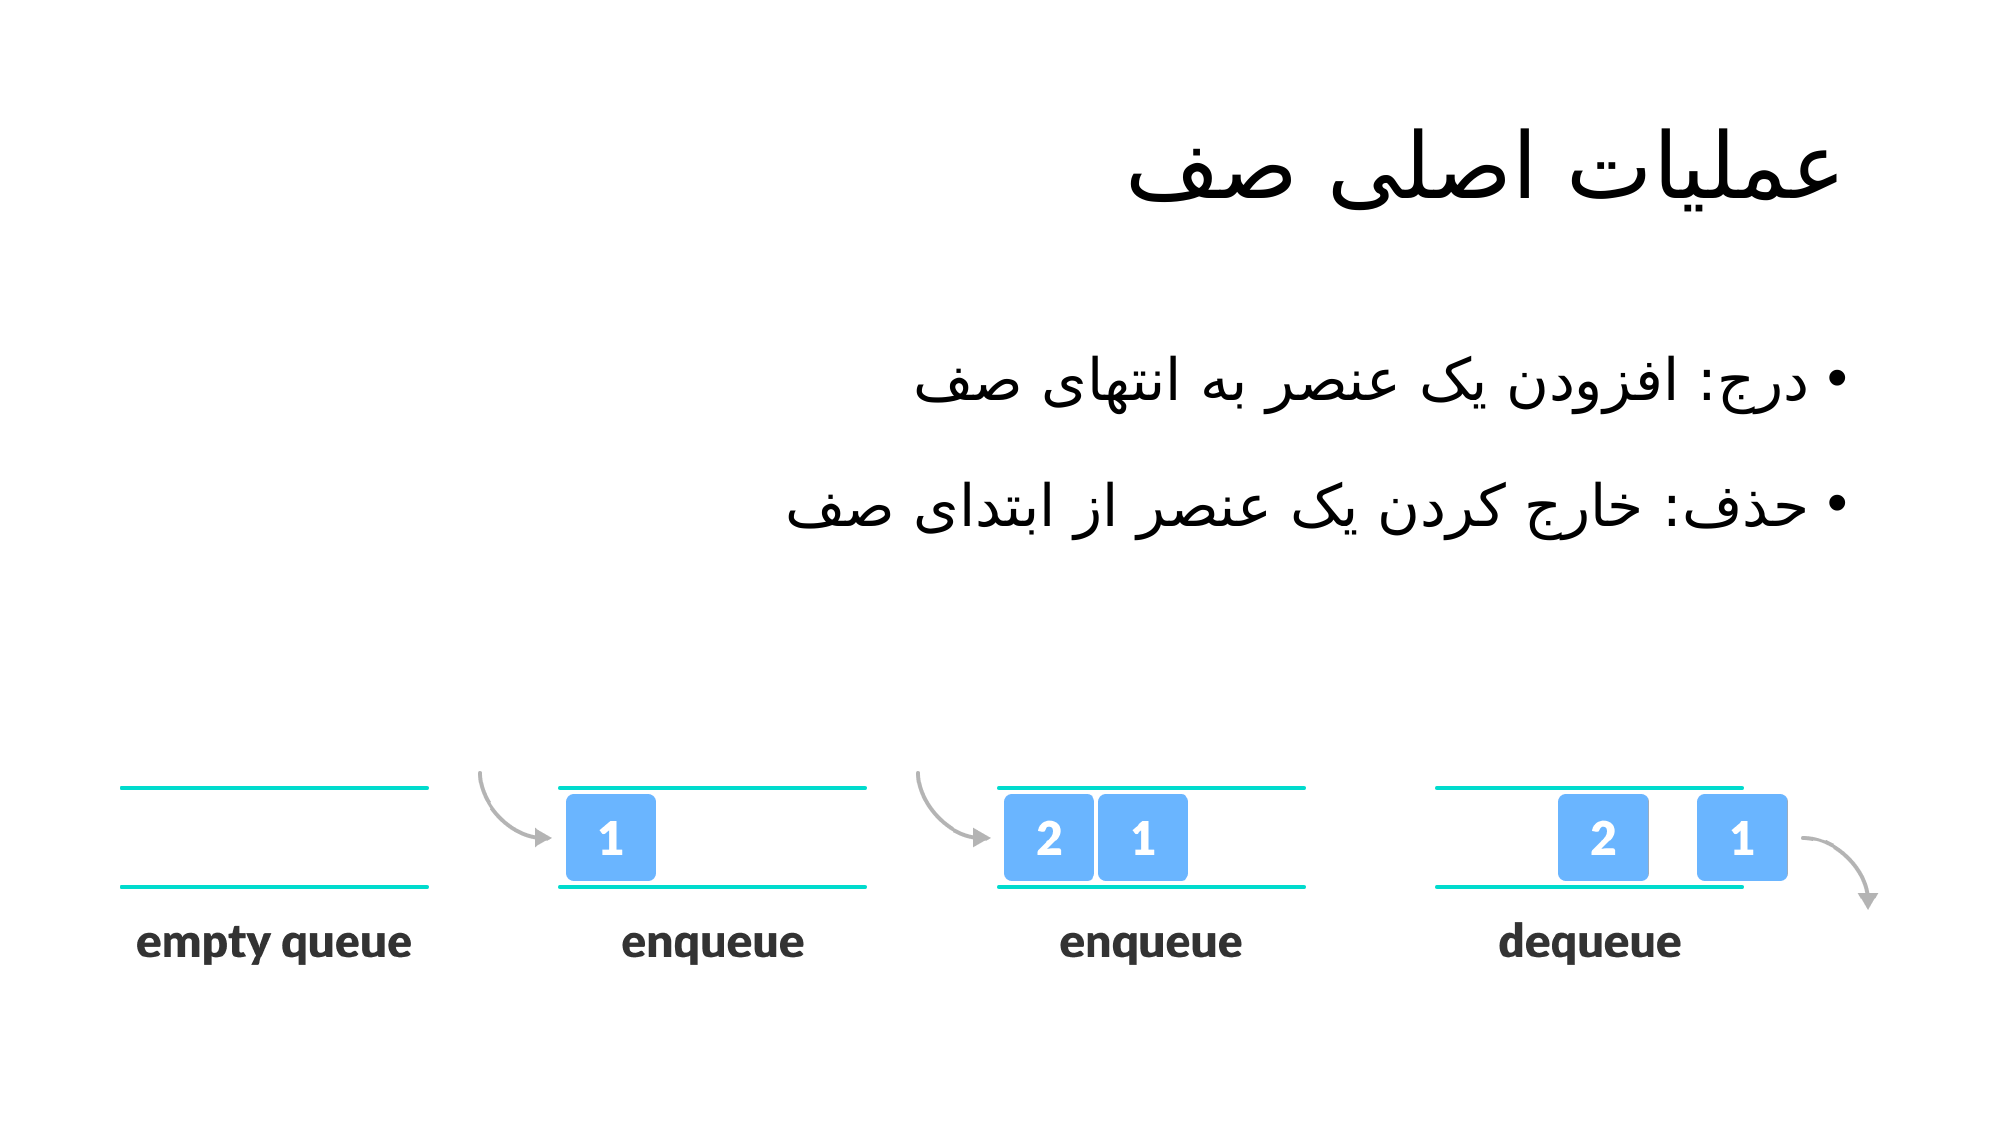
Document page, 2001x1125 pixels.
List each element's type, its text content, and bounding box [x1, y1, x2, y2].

list درج: افزودن یک عنصر به انتهای صف حذف: خارج کردن یک عنصر از ابتدای صف [137, 299, 1863, 725]
picture [74, 725, 1926, 1014]
title عملیات اصلی صف [137, 59, 1863, 278]
